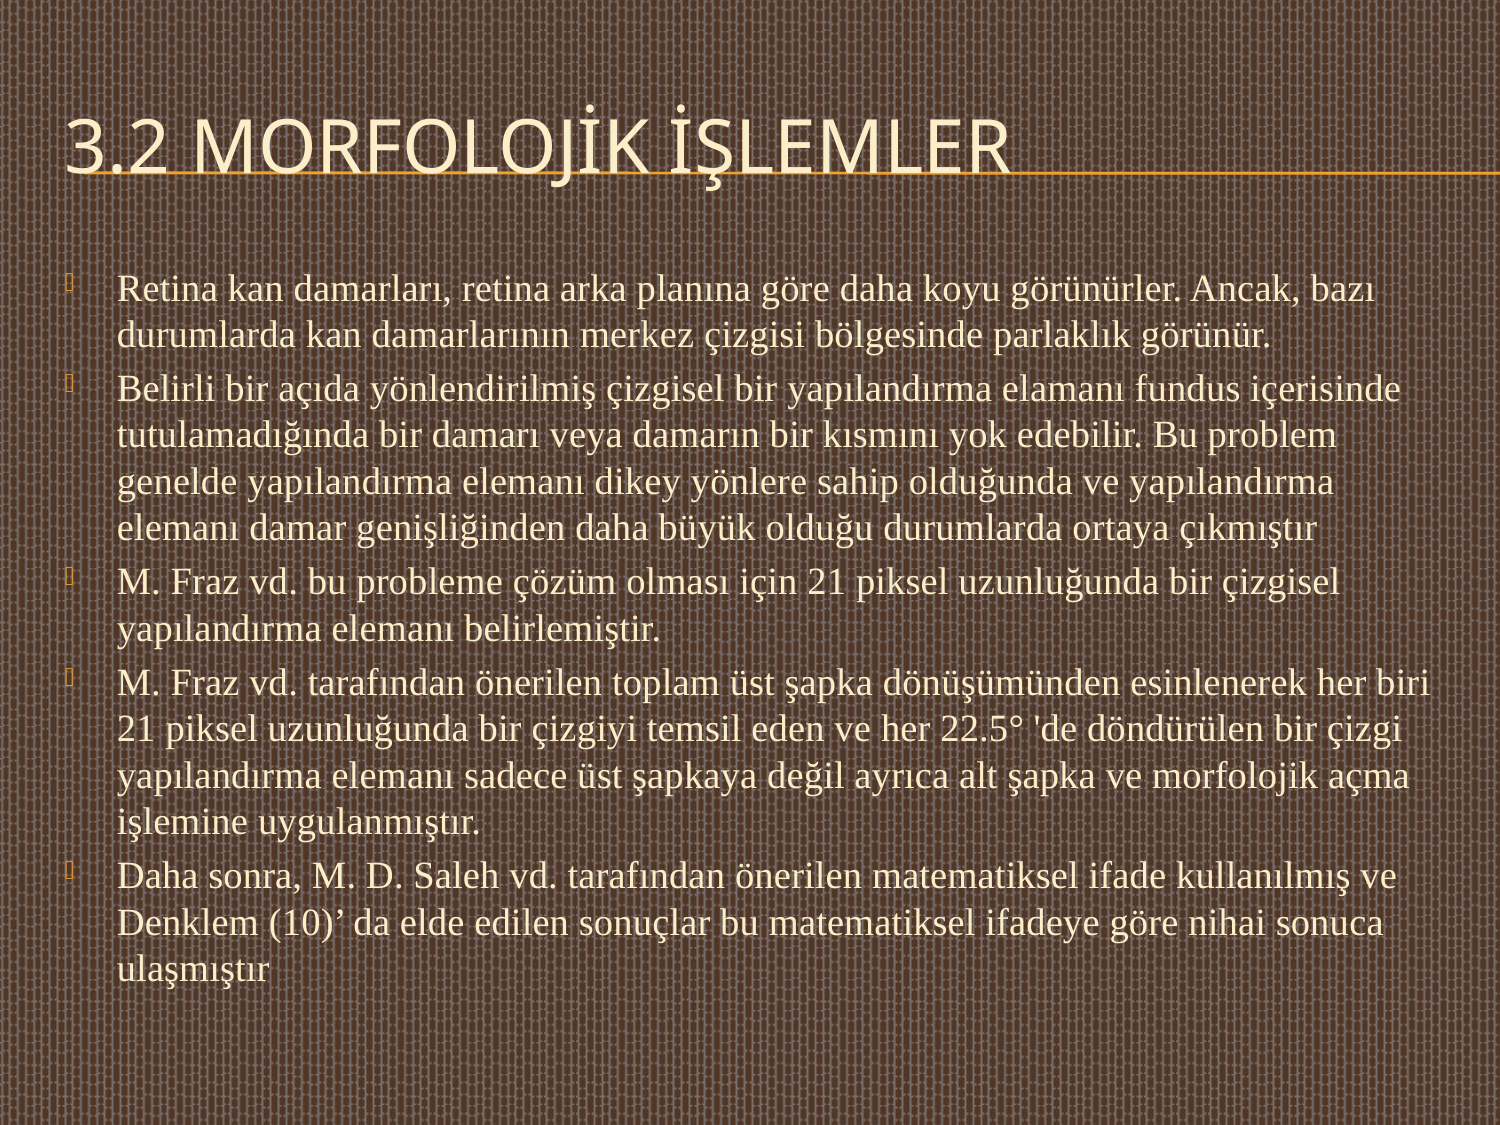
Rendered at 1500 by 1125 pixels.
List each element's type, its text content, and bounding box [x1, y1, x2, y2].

list Retina kan damarları, retina arka planına göre daha koyu görünürler. Ancak, bazı durumlarda kan damarlarının merkez çizgisi bölgesinde parlaklık görünür. Belirli bir açıda yönlendirilmiş çizgisel bir yapılandırma elamanı fundus içerisinde tutulamadığında bir damarı veya damarın bir kısmını yok edebilir. Bu problem genelde yapılandırma elemanı dikey yönlere sahip olduğunda ve yapılandırma elemanı damar genişliğinden daha büyük olduğu durumlarda ortaya çıkmıştır M. Fraz vd. bu probleme çözüm olması için 21 piksel uzunluğunda bir çizgisel yapılandırma elemanı belirlemiştir. M. Fraz vd. tarafından önerilen toplam üst şapka dönüşümünden esinlenerek her biri 21 piksel uzunluğunda bir çizgiyi temsil eden ve her 22.5° 'de döndürülen bir çizgi yapılandırma elemanı sadece üst şapkaya değil ayrıca alt şapka ve morfolojik açma işlemine uygulanmıştır. Daha sonra, M. D. Saleh vd. tarafından önerilen matematiksel ifade kullanılmış ve Denklem (10)’ da elde edilen sonuçlar bu matematiksel ifadeye göre nihai sonuca ulaşmıştır [50, 254, 1475, 998]
title 3.2 Morfolojik işlemler [50, 75, 1475, 213]
